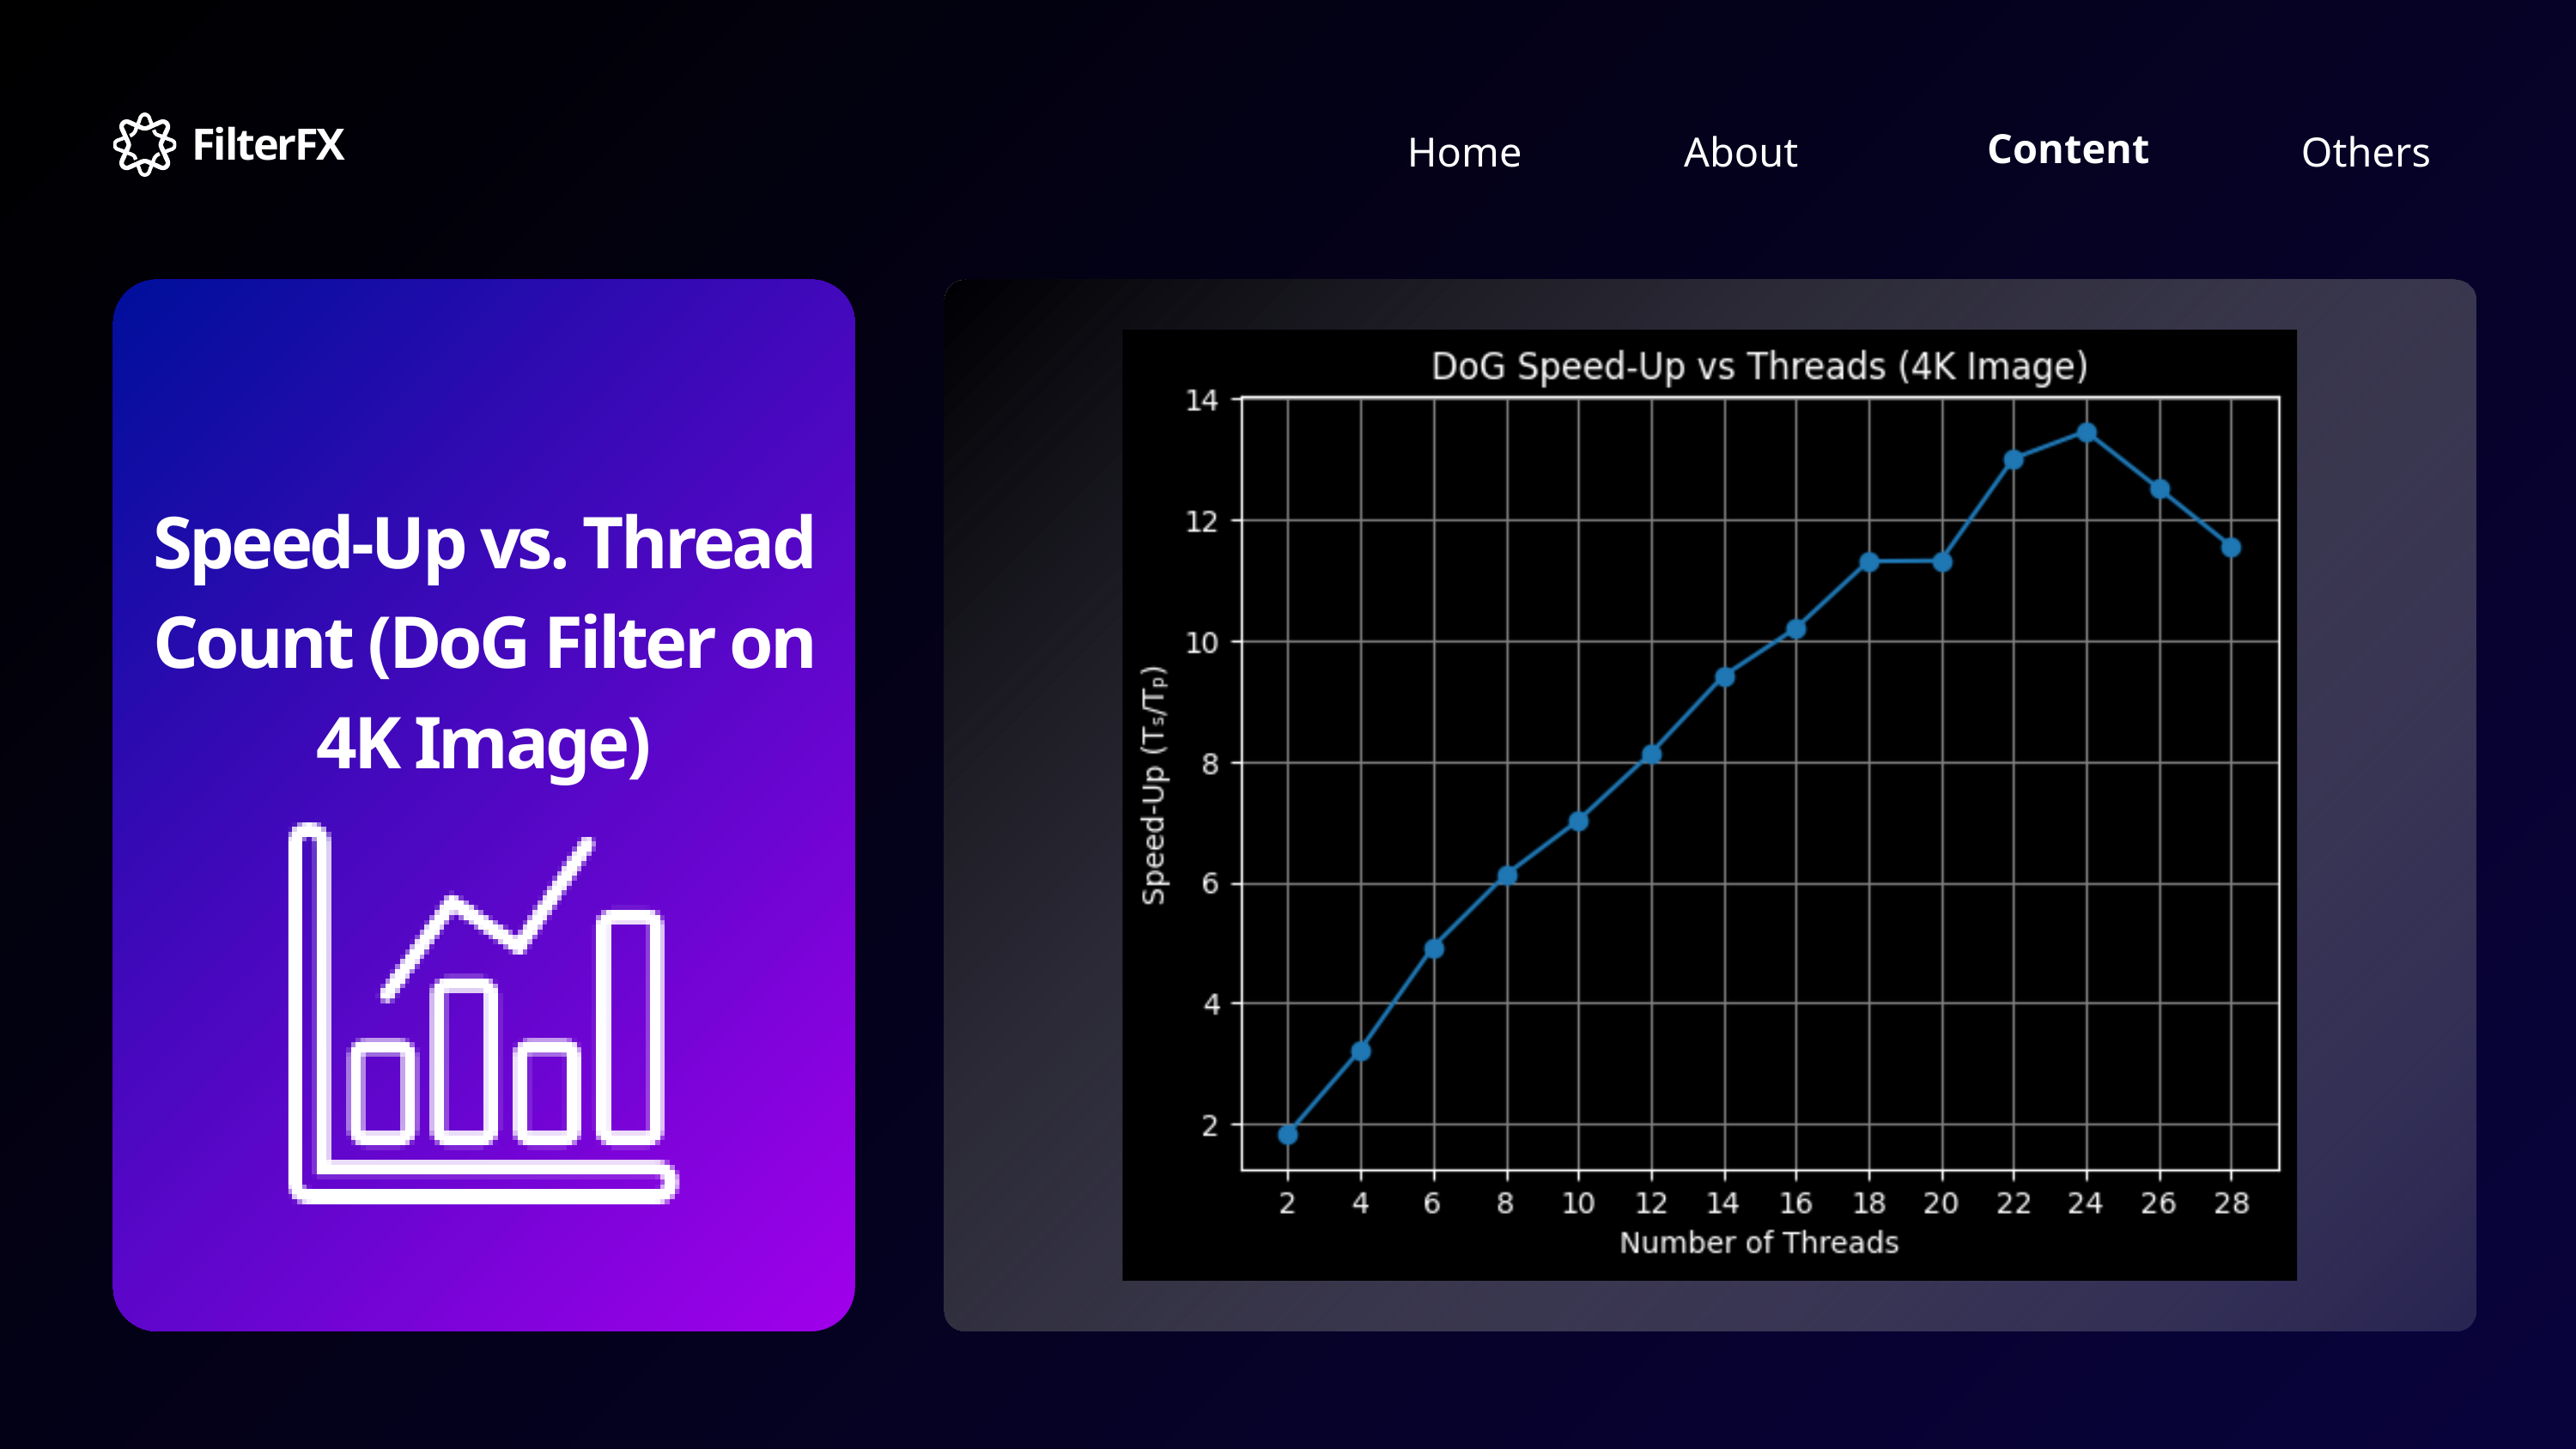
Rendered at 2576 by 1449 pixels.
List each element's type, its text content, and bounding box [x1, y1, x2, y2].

text_box [112, 112, 177, 177]
text_box Content [1933, 115, 2204, 173]
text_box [112, 279, 855, 1331]
text_box Home [1287, 118, 1522, 175]
text_box Others [2117, 118, 2432, 175]
text_box About [1607, 118, 1876, 176]
text_box FilterFX [191, 107, 571, 169]
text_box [943, 279, 2476, 1331]
